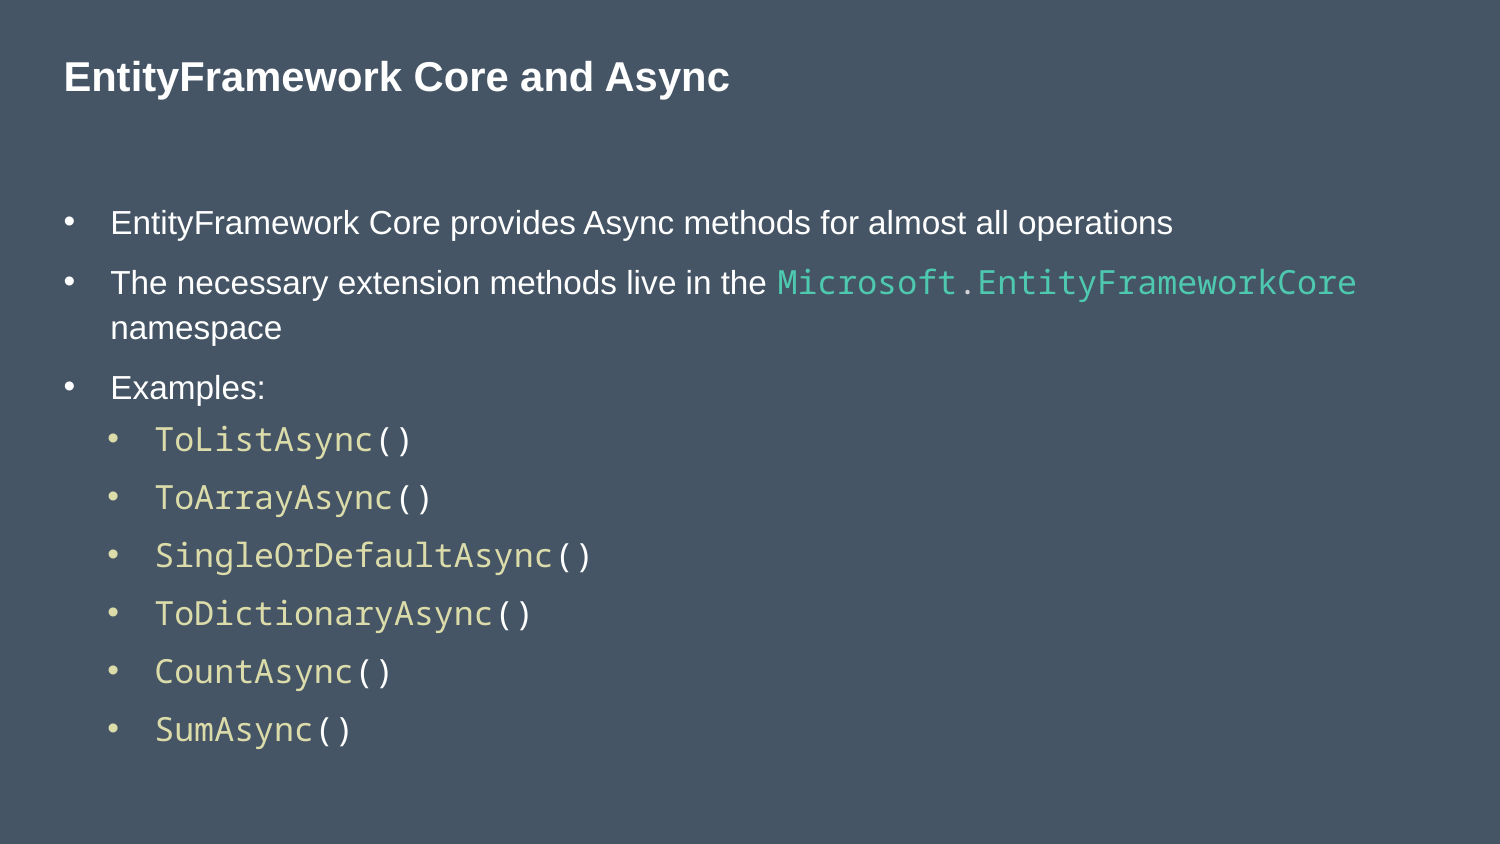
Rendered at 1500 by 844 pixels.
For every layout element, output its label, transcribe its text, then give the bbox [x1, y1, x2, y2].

title EntityFramework Core and Async [48, 20, 1449, 119]
list EntityFramework Core provides Async methods for almost all operations The necessary extension methods live in the Microsoft.EntityFrameworkCore namespace Examples: ToListAsync() ToArrayAsync() SingleOrDefaultAsync() ToDictionaryAsync() CountAsync() SumAsync() [48, 188, 1449, 776]
